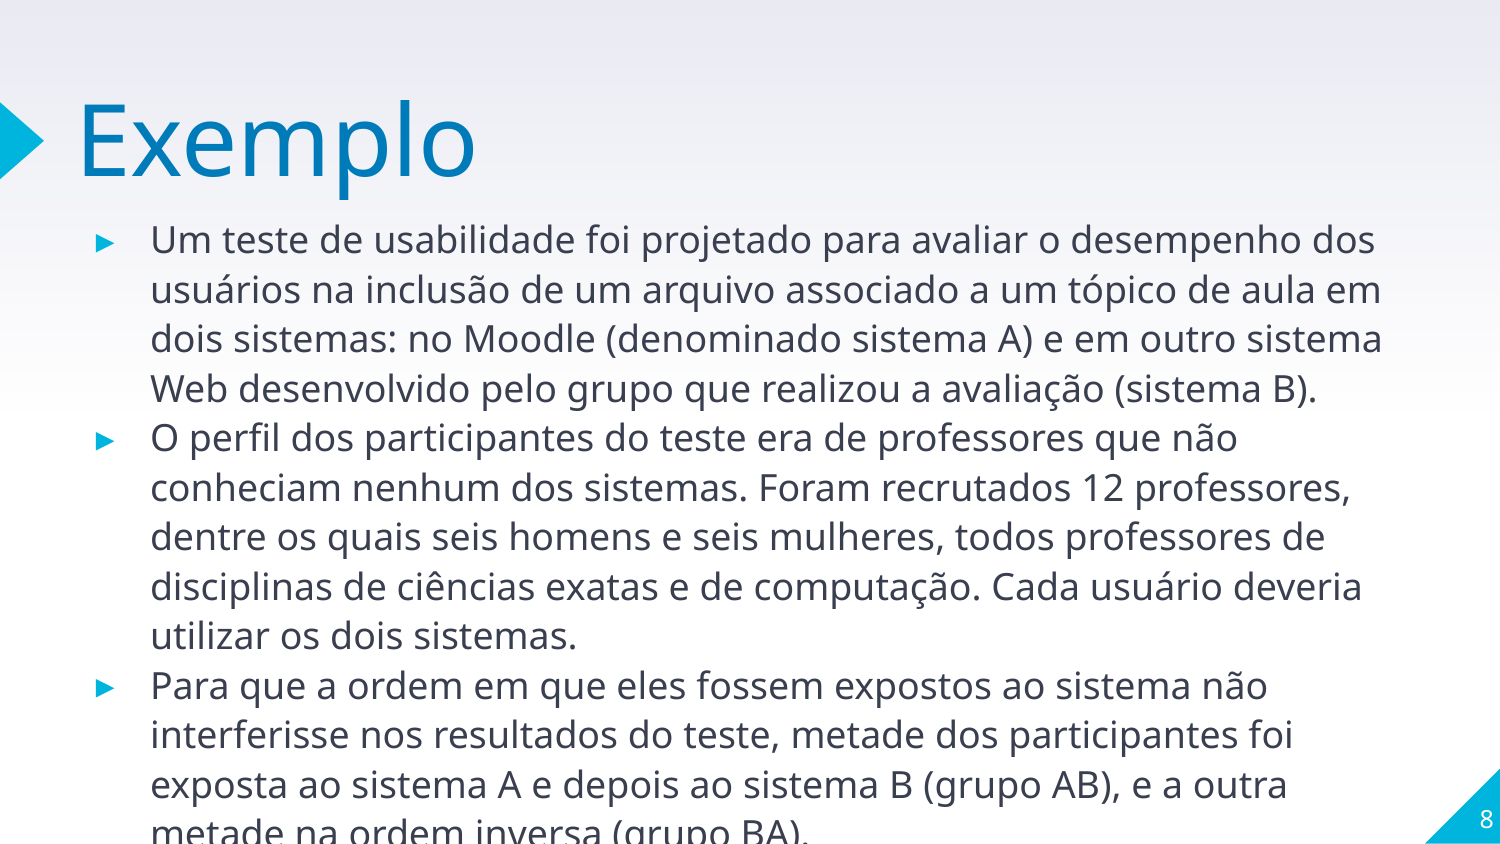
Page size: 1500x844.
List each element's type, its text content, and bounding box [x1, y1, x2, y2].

slide_number 8 [1418, 760, 1494, 838]
title Exemplo [75, 99, 1500, 277]
list Um teste de usabilidade foi projetado para avaliar o desempenho dos usuários na inclusão de um arquivo associado a um tópico de aula em dois sistemas: no Moodle (denominado sistema A) e em outro sistema Web desenvolvido pelo grupo que realizou a avaliação (sistema B). O perfil dos participantes do teste era de professores que não conheciam nenhum dos sistemas. Foram recrutados 12 professores, dentre os quais seis homens e seis mulheres, todos professores de disciplinas de ciências exatas e de computação. Cada usuário deveria utilizar os dois sistemas. Para que a ordem em que eles fossem expostos ao sistema não interferisse nos resultados do teste, metade dos participantes foi exposta ao sistema A e depois ao sistema B (grupo AB), e a outra metade na ordem inversa (grupo BA). [75, 211, 1419, 787]
